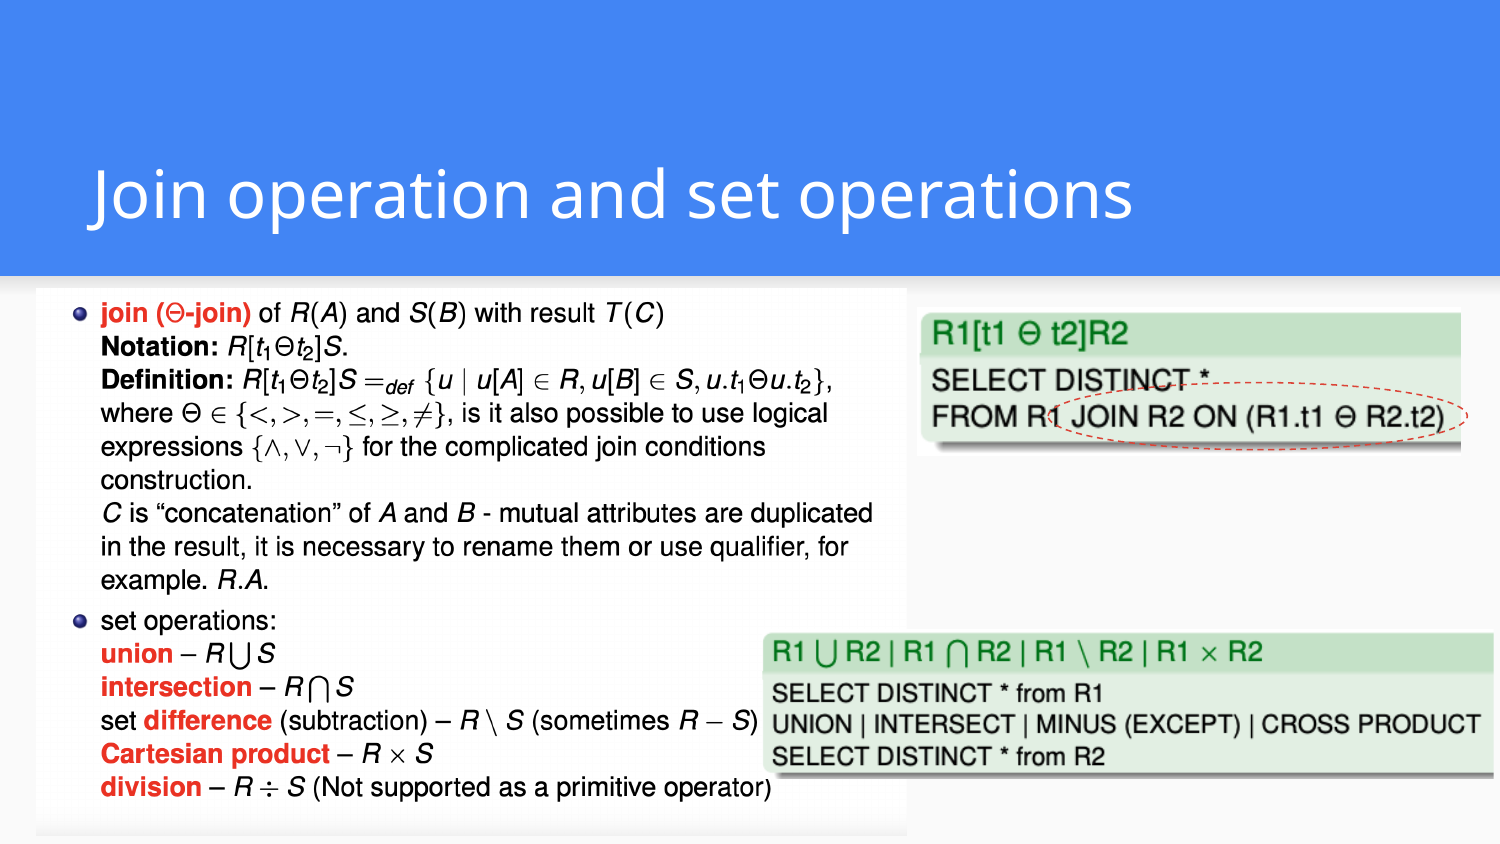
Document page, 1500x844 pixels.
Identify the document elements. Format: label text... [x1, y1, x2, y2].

title Join operation and set operations [77, 121, 1427, 248]
picture [36, 288, 1494, 836]
picture [916, 306, 1461, 457]
